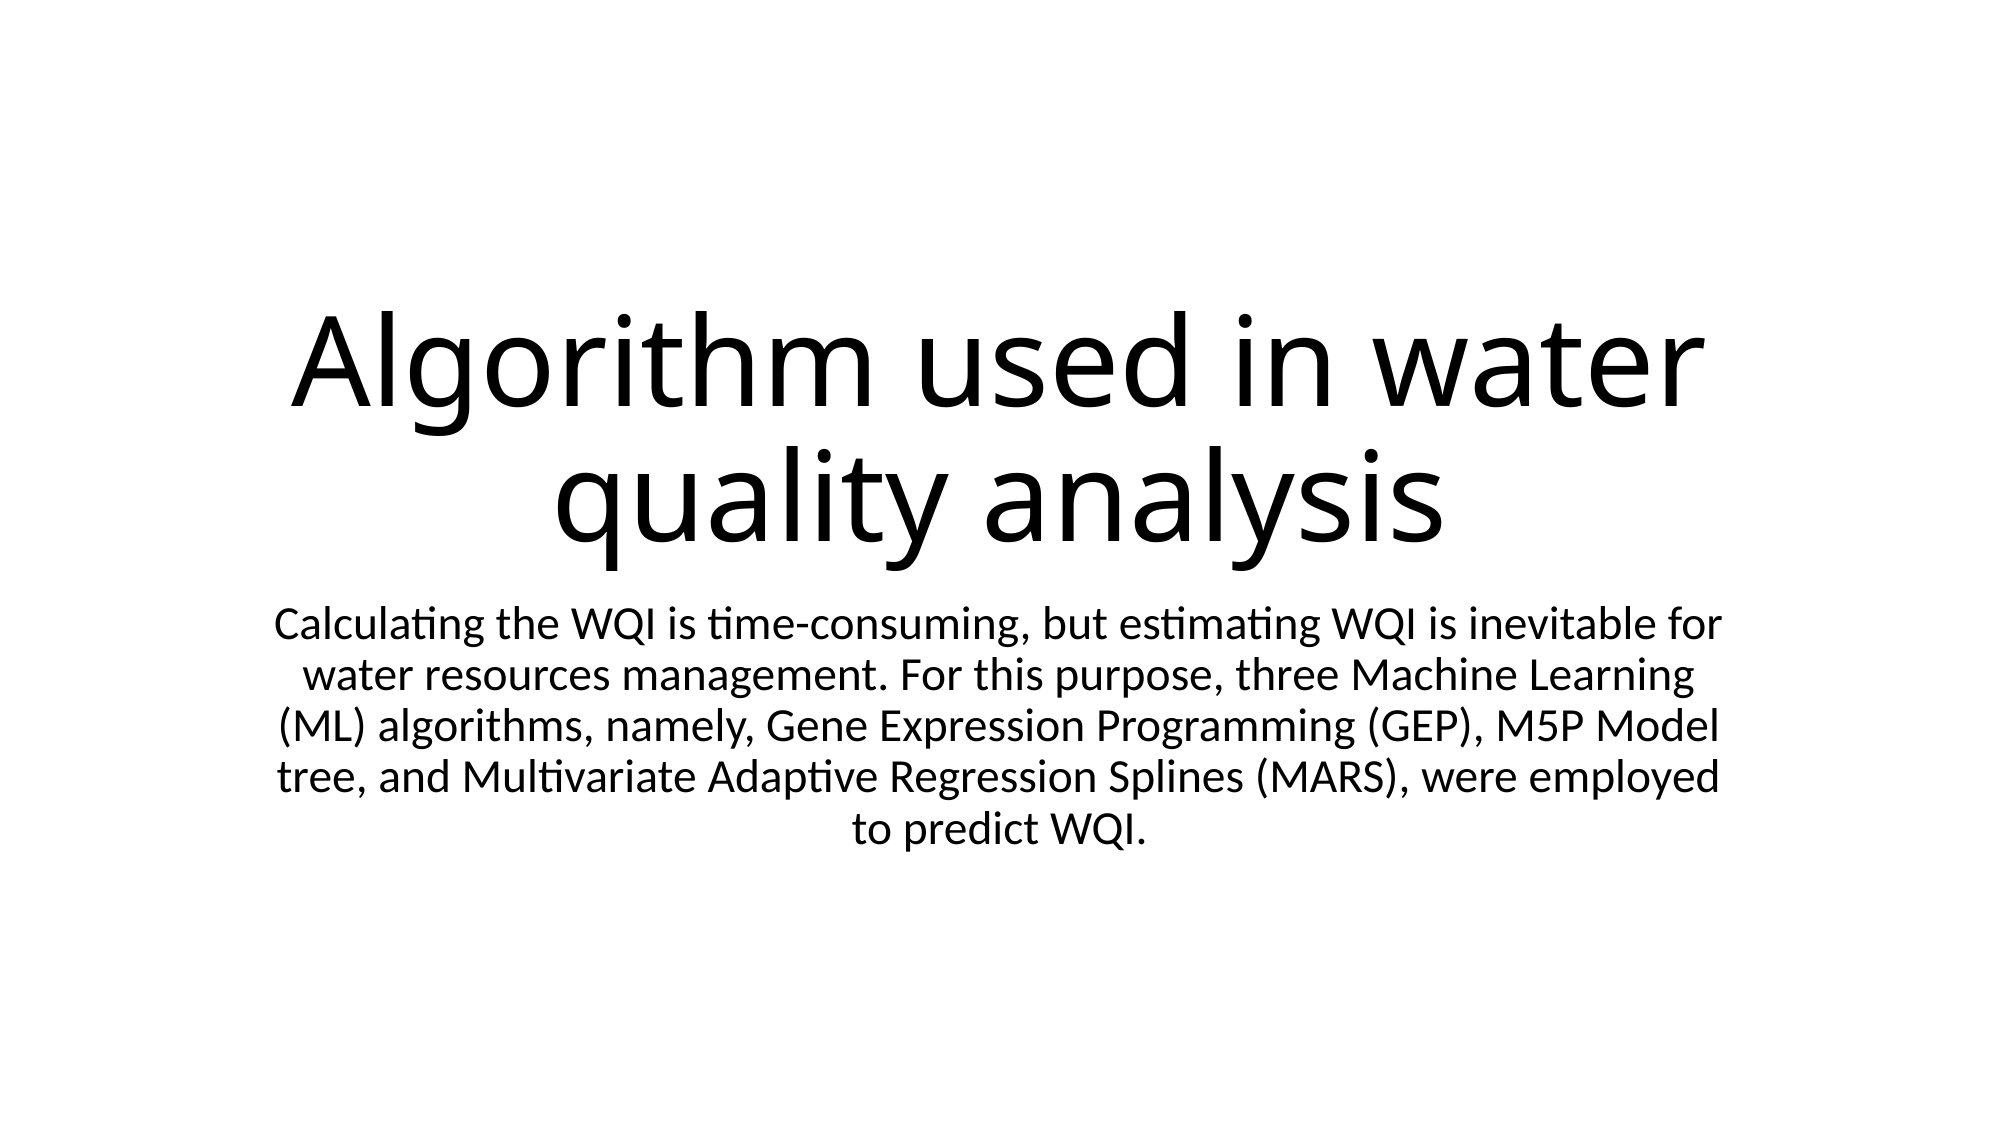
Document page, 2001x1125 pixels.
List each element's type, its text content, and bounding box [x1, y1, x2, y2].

subtitle Calculating the WQI is time-consuming, but estimating WQI is inevitable for water resources management. For this purpose, three Machine Learning (ML) algorithms, namely, Gene Expression Programming (GEP), M5P Model tree, and Multivariate Adaptive Regression Splines (MARS), were employed to predict WQI. [249, 590, 1750, 863]
title Algorithm used in water quality analysis [249, 184, 1750, 576]
